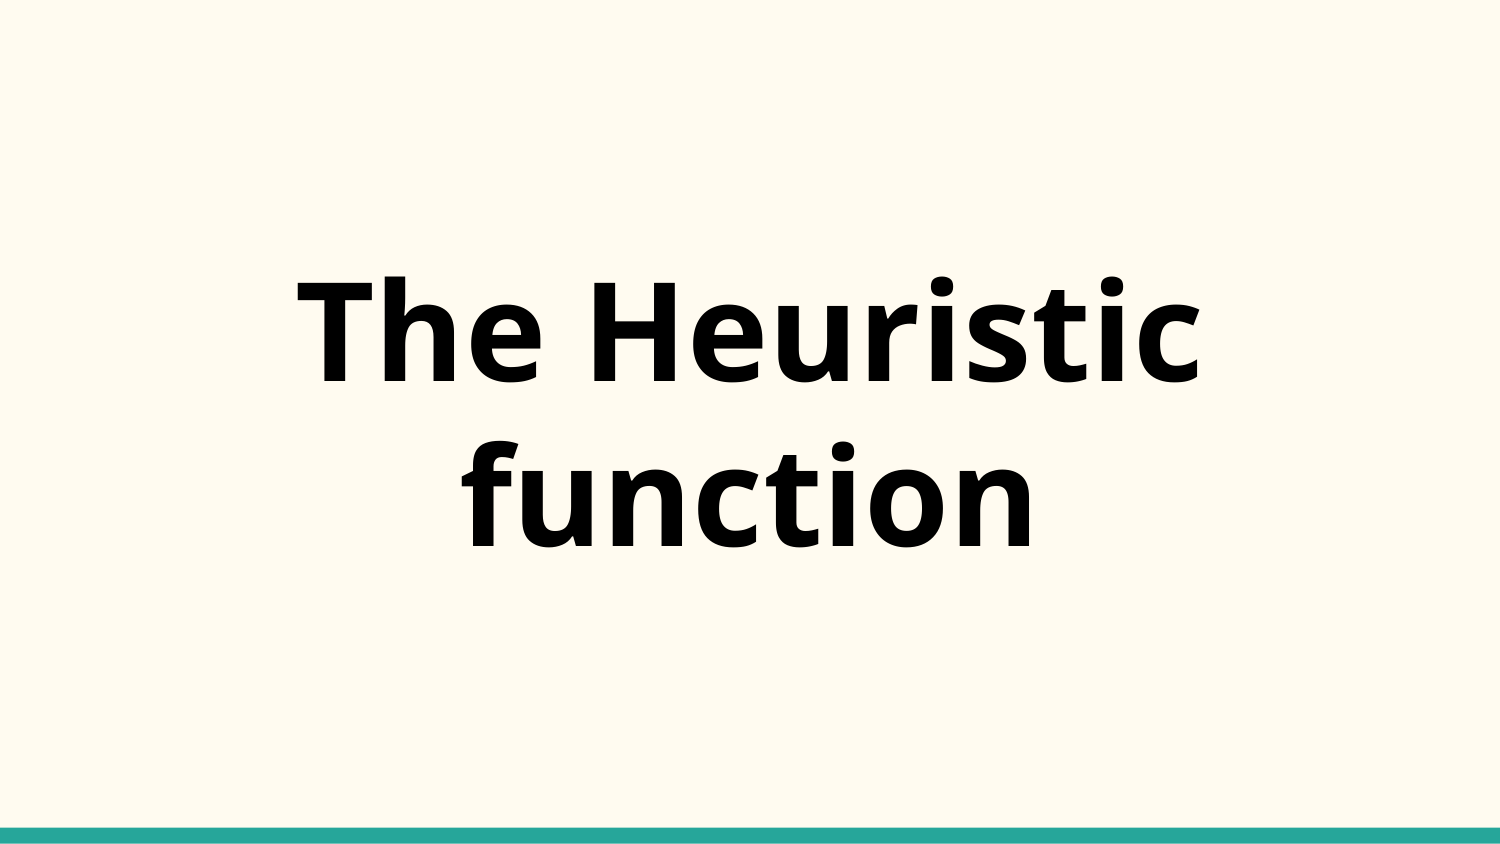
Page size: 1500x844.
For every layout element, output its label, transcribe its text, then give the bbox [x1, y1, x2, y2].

title The Heuristic function [48, 34, 1452, 712]
